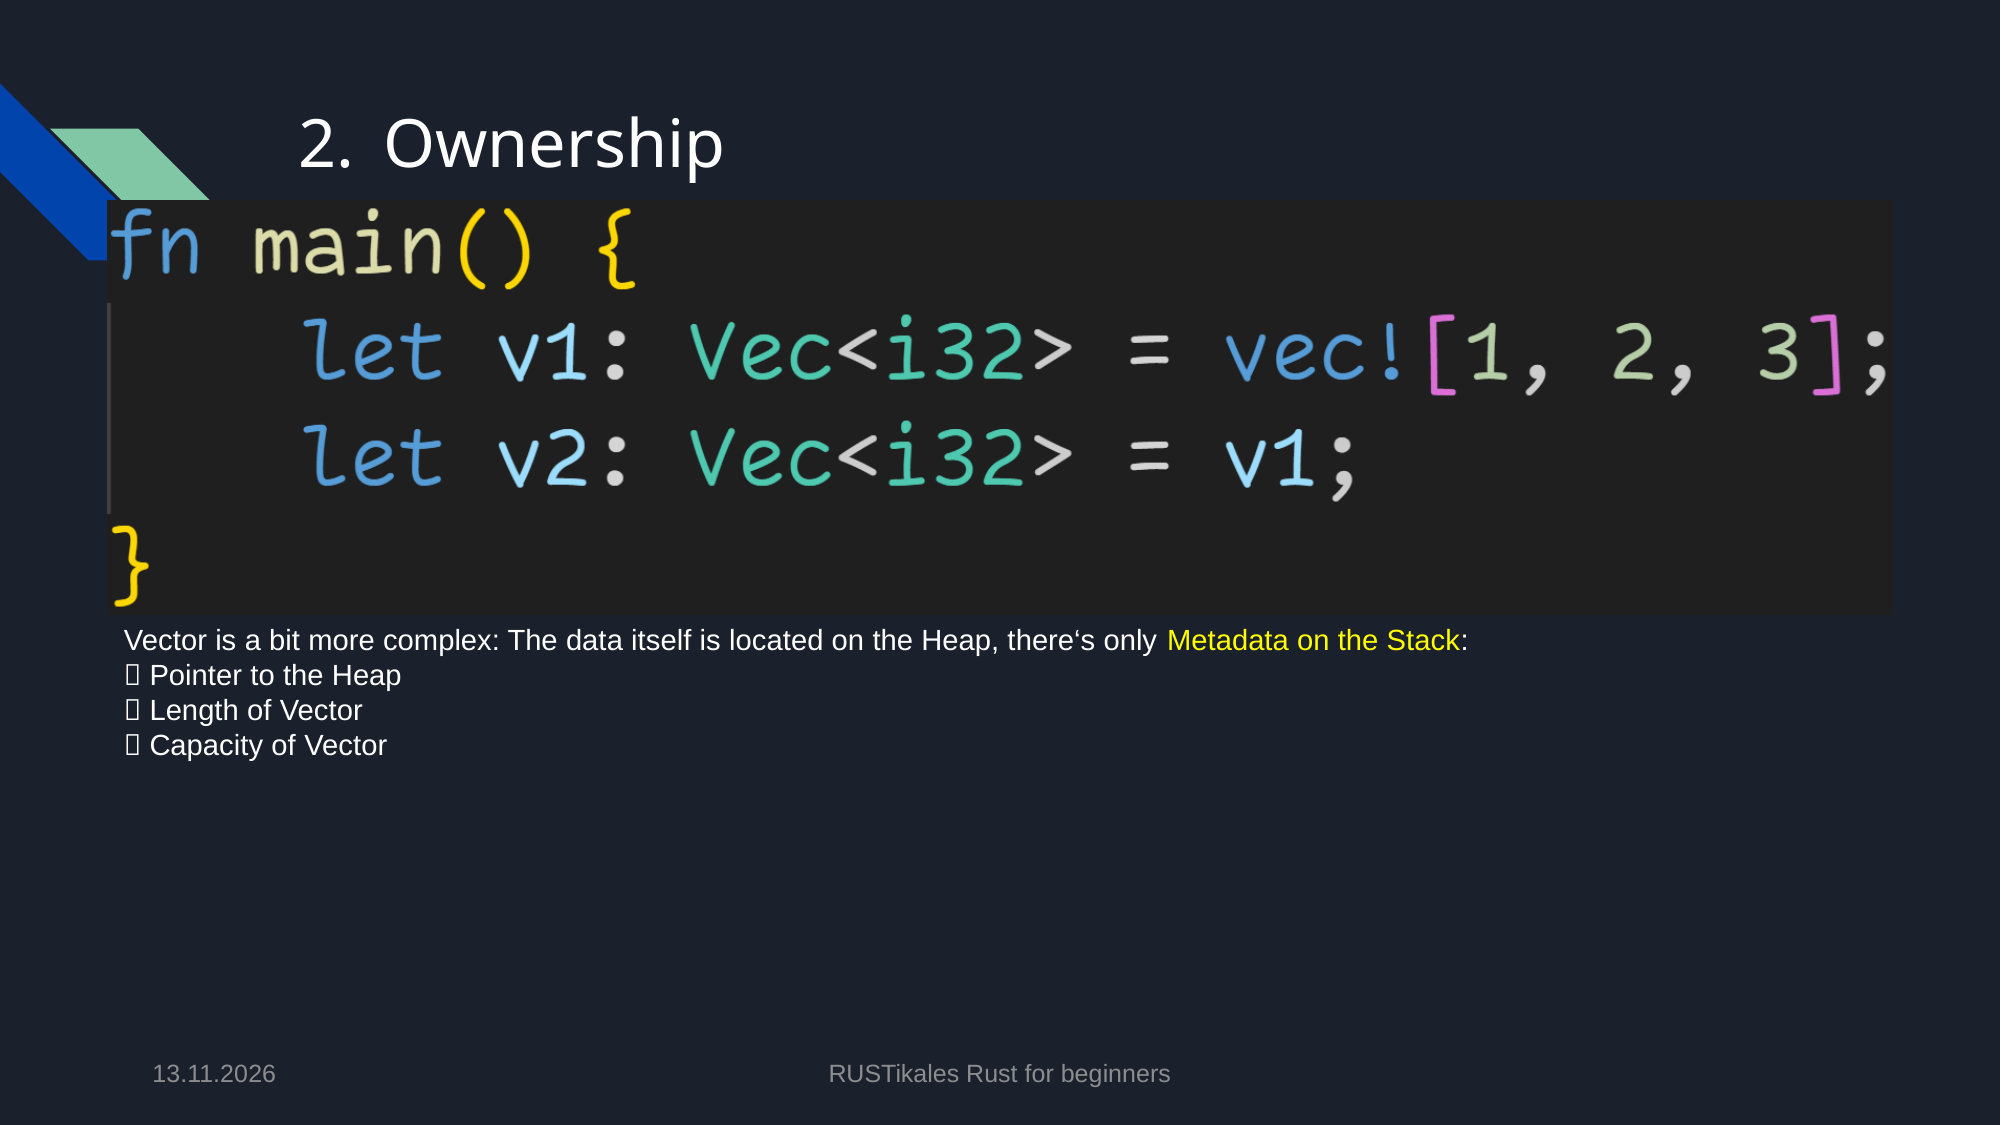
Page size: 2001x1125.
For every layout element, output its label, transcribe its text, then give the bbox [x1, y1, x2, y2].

text_box Vector is a bit more complex: The data itself is located on the Heap, there‘s only Metadata on the Stack:  Pointer to the Heap  Length of Vector  Capacity of Vector [109, 625, 1484, 769]
footer RUSTikales Rust for beginners [662, 1042, 1338, 1103]
title Ownership [283, 86, 1824, 198]
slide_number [137, 1042, 588, 1103]
picture [107, 200, 1893, 615]
